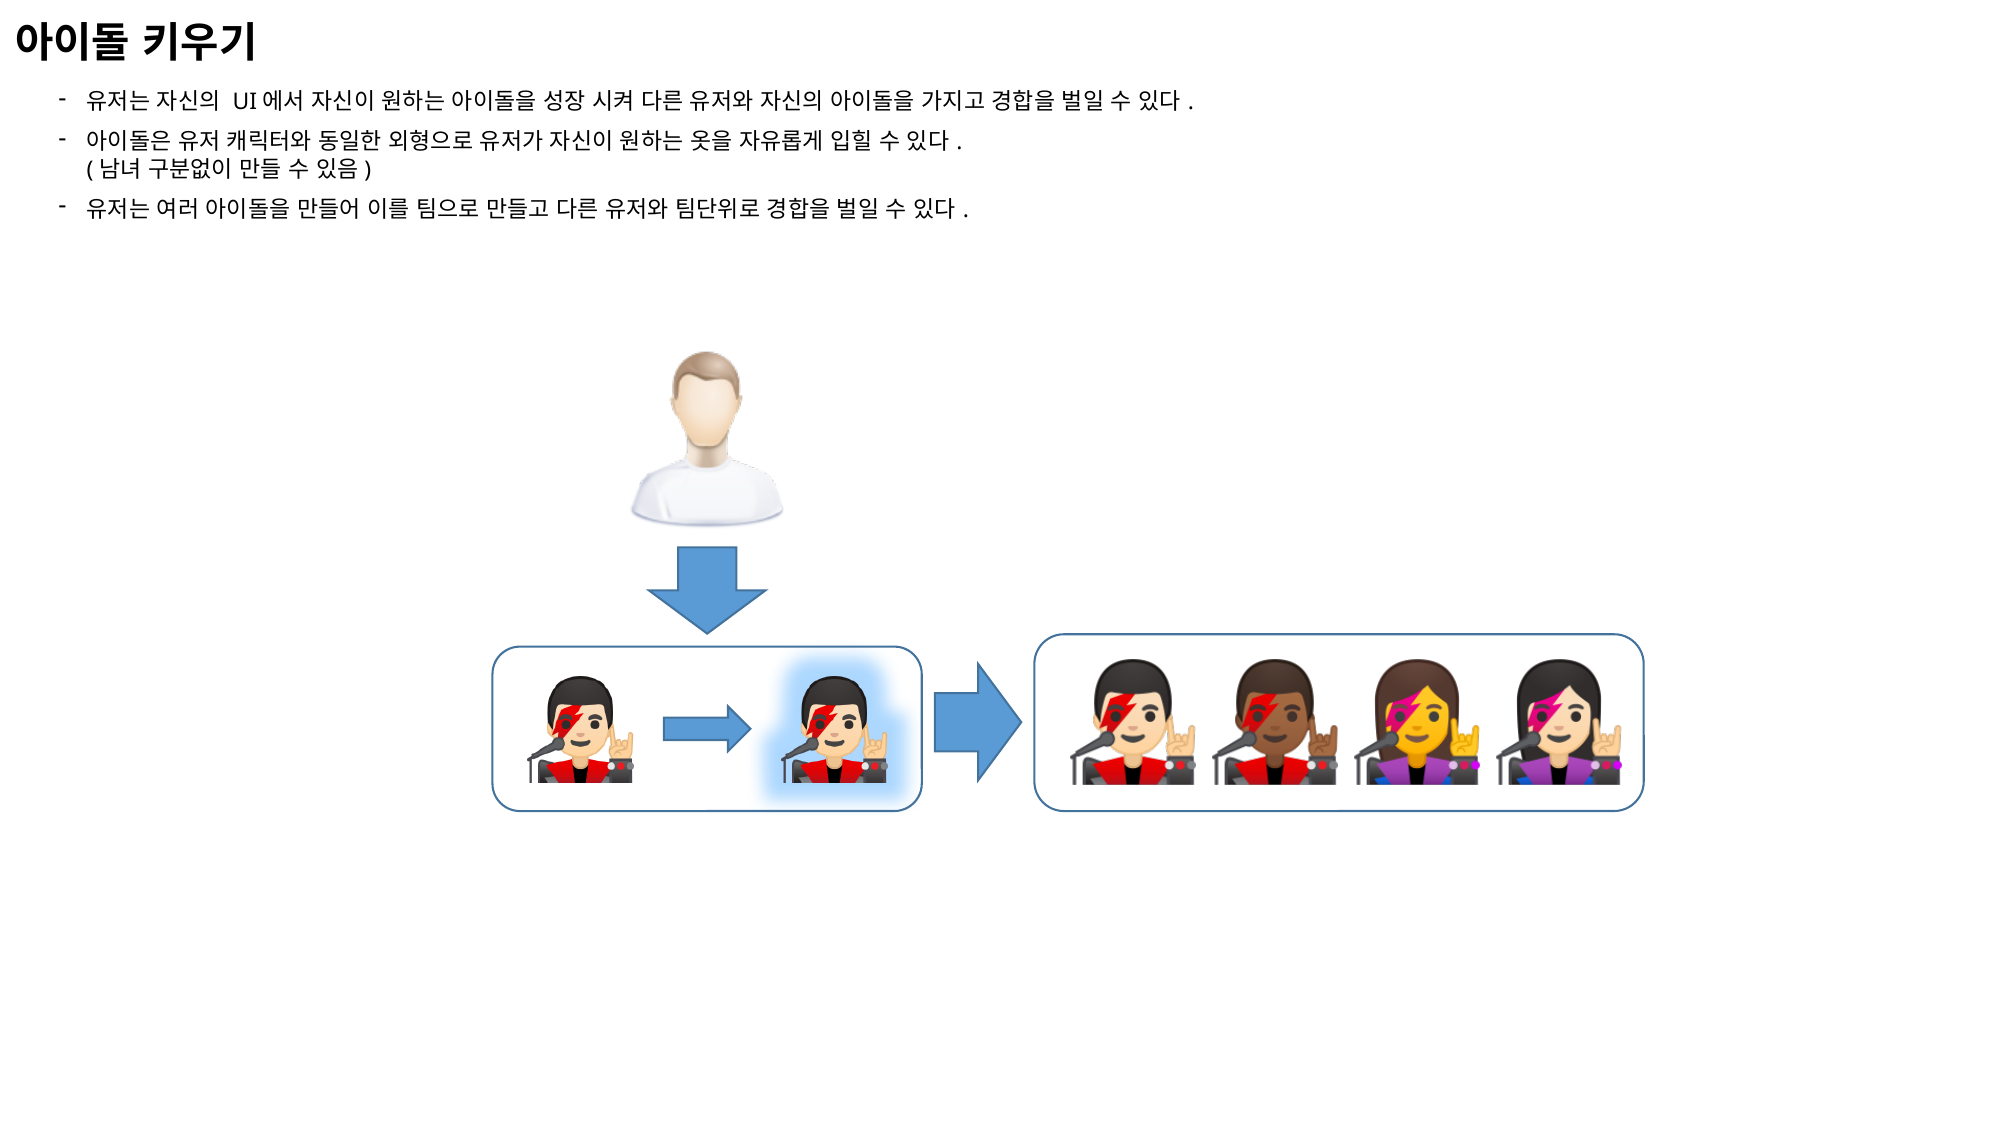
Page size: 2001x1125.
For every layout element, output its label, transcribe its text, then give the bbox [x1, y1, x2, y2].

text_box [523, 672, 891, 786]
text_box 유저는 자신의 UI에서 자신이 원하는 아이돌을 성장 시켜 다른 유저와 자신의 아이돌을 가지고 경합을 벌일 수 있다. 아이돌은 유저 캐릭터와 동일한 외형으로 유저가 자신이 원하는 옷을 자유롭게 입힐 수 있다. (남녀 구분없이 만들 수 있음) 유저는 여러 아이돌을 만들어 이를 팀으로 만들고 다른 유저와 팀단위로 경합을 벌일 수 있다. [43, 79, 1210, 230]
text_box [491, 645, 923, 813]
text_box [645, 546, 769, 635]
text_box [1034, 634, 1644, 812]
text_box [933, 660, 1023, 784]
picture [615, 345, 800, 530]
title 아이돌 키우기 [0, 0, 2000, 88]
